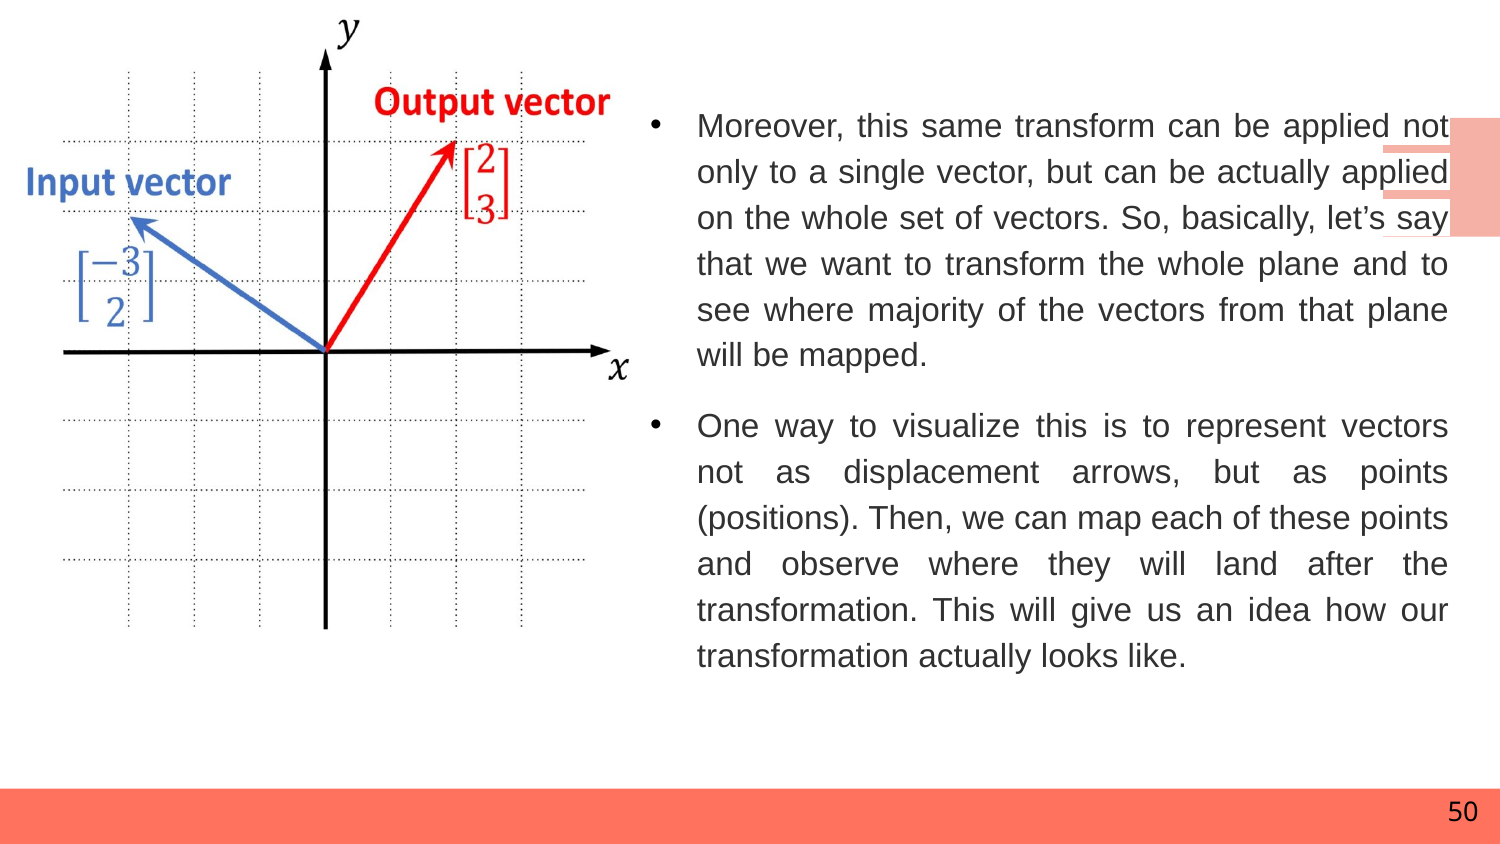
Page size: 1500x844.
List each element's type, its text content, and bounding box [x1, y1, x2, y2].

text_box Moreover, this same transform can be applied not only to a single vector, but can be actually applied on the whole set of vectors. So, basically, let’s say that we want to transform the whole plane and to see where majority of the vectors from that plane will be mapped. One way to visualize this is to represent vectors not as displacement arrows, but as points (positions). Then, we can map each of these points and observe where they will land after the transformation. This will give us an idea how our transformation actually looks like. [635, 83, 1465, 828]
slide_number 50 [1403, 779, 1494, 844]
picture [0, 0, 636, 630]
